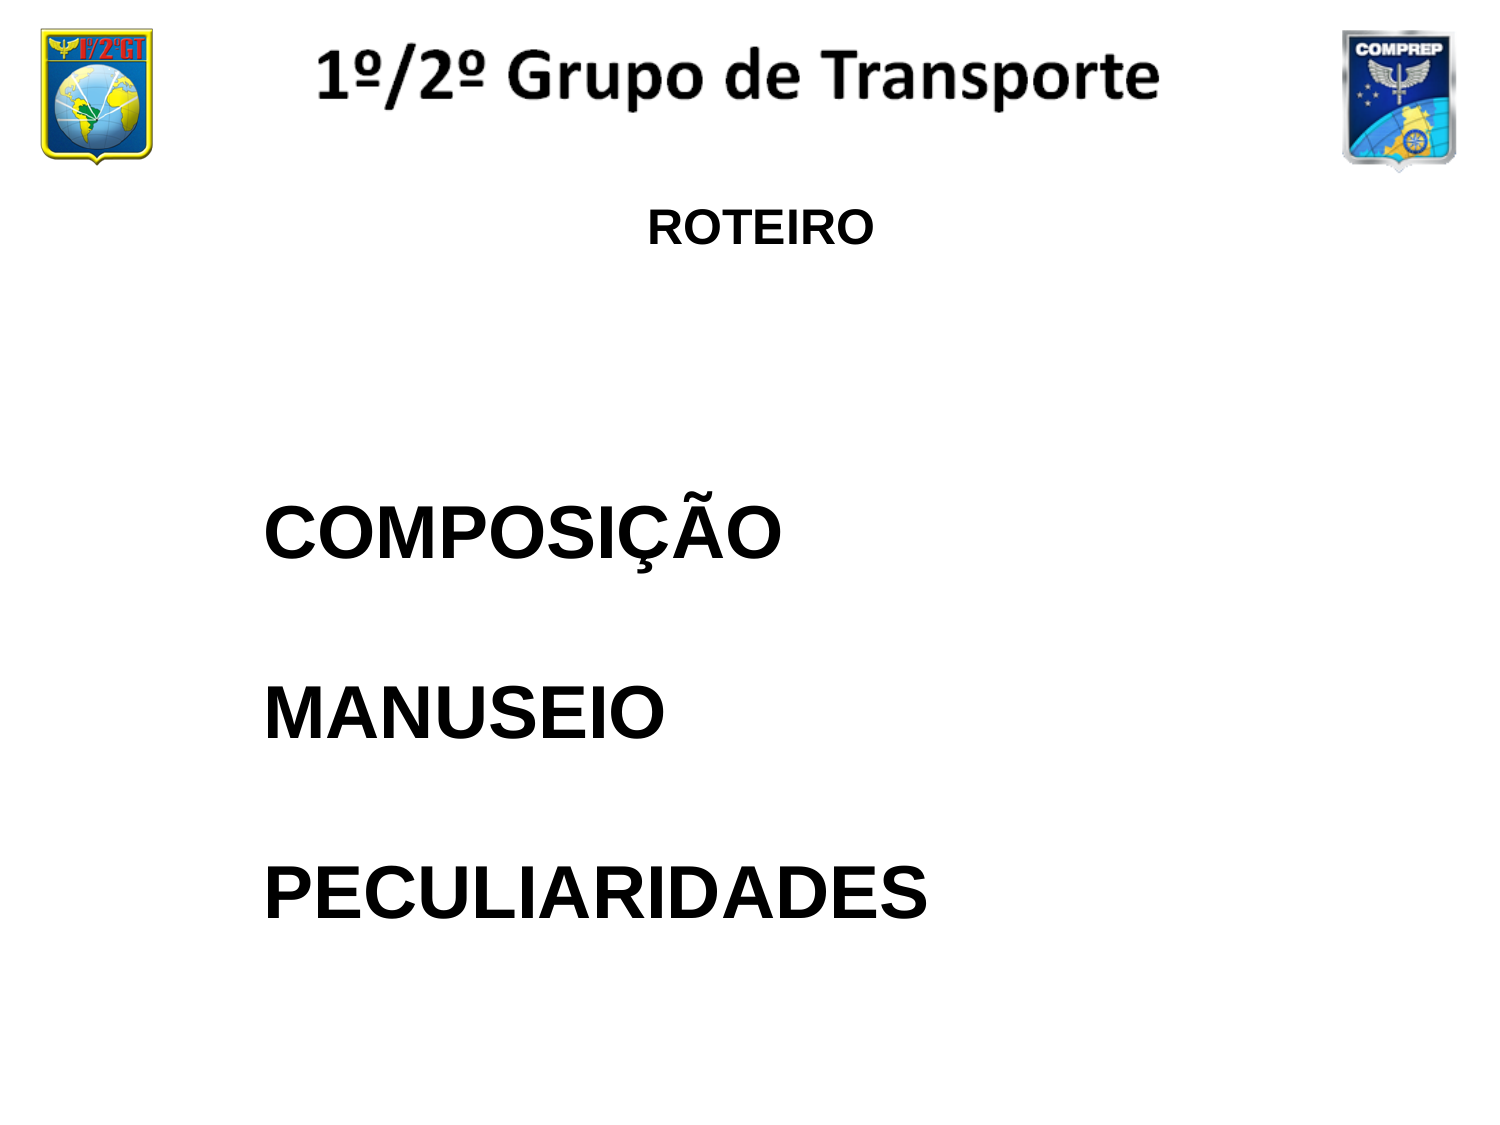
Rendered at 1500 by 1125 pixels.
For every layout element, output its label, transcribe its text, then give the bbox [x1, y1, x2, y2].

picture [1341, 29, 1462, 176]
text_box COMPOSIÇÃO MANUSEIO PECULIARIDADES [164, 386, 1360, 942]
picture [301, 40, 1181, 132]
text_box ROTEIRO [632, 187, 926, 263]
picture [38, 26, 154, 166]
